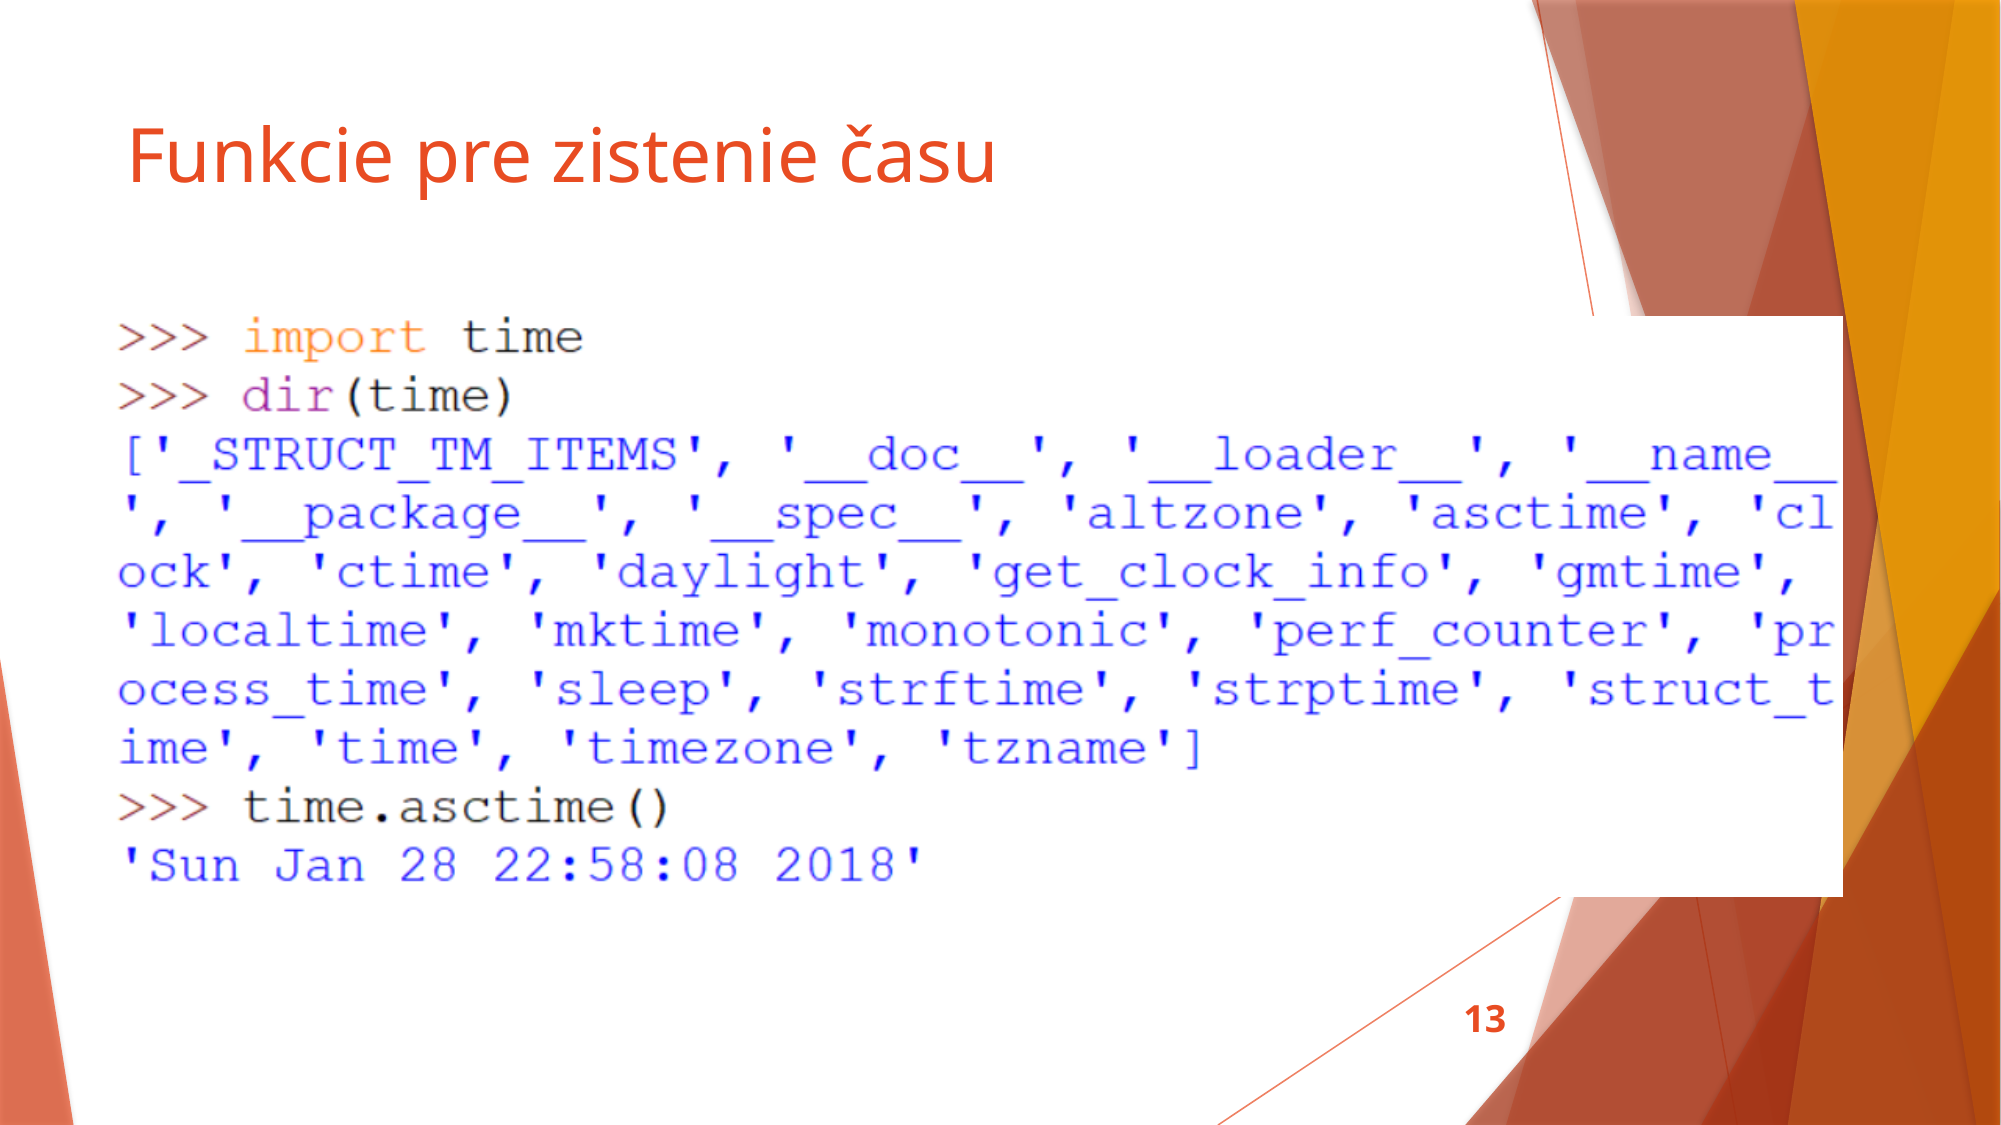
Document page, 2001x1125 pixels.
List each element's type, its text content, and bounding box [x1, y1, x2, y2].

title Funkcie pre zistenie času [111, 99, 1522, 315]
slide_number 13 [1409, 991, 1522, 1051]
picture [110, 316, 1843, 897]
